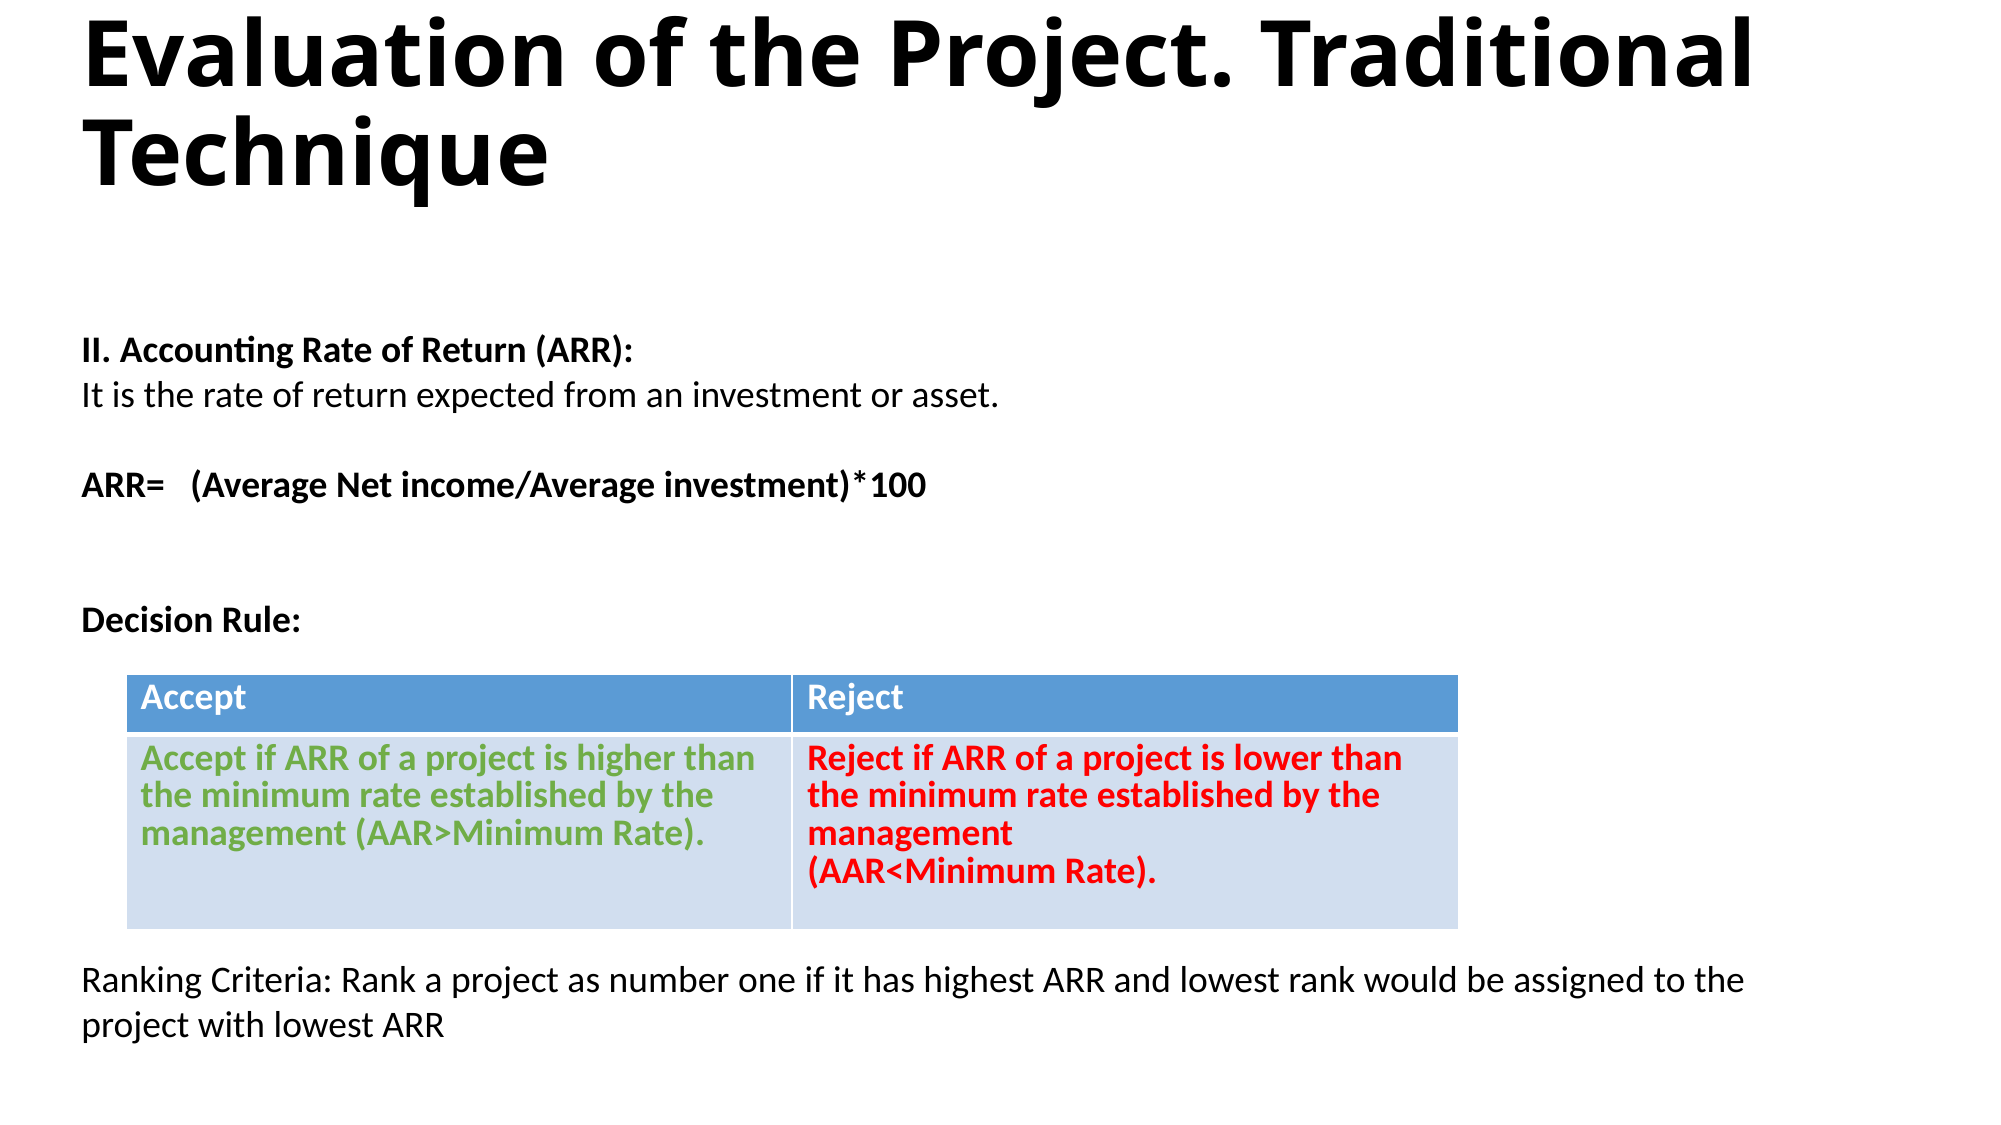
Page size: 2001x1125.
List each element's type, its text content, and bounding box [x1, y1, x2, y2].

text_box Evaluation of the Project. Traditional Technique [66, 0, 1786, 193]
table_header Accept [127, 675, 791, 732]
table_cell Accept if ARR of a project is higher than the minimum rate established by the management (AAR>Minimum Rate). [127, 737, 791, 929]
table_cell Reject if ARR of a project is lower than the minimum rate established by the management (AAR<Minimum Rate). [793, 737, 1458, 929]
table_header Reject [793, 675, 1458, 732]
text_box II. Accounting Rate of Return (ARR): It is the rate of return expected from an investment or asset. ARR= (Average Net income/Average investment)*100 Decision Rule: Ranking Criteria: Rank a project as number one if it has highest ARR and lowest rank would be assigned to the project with lowest ARR [66, 272, 1796, 1052]
